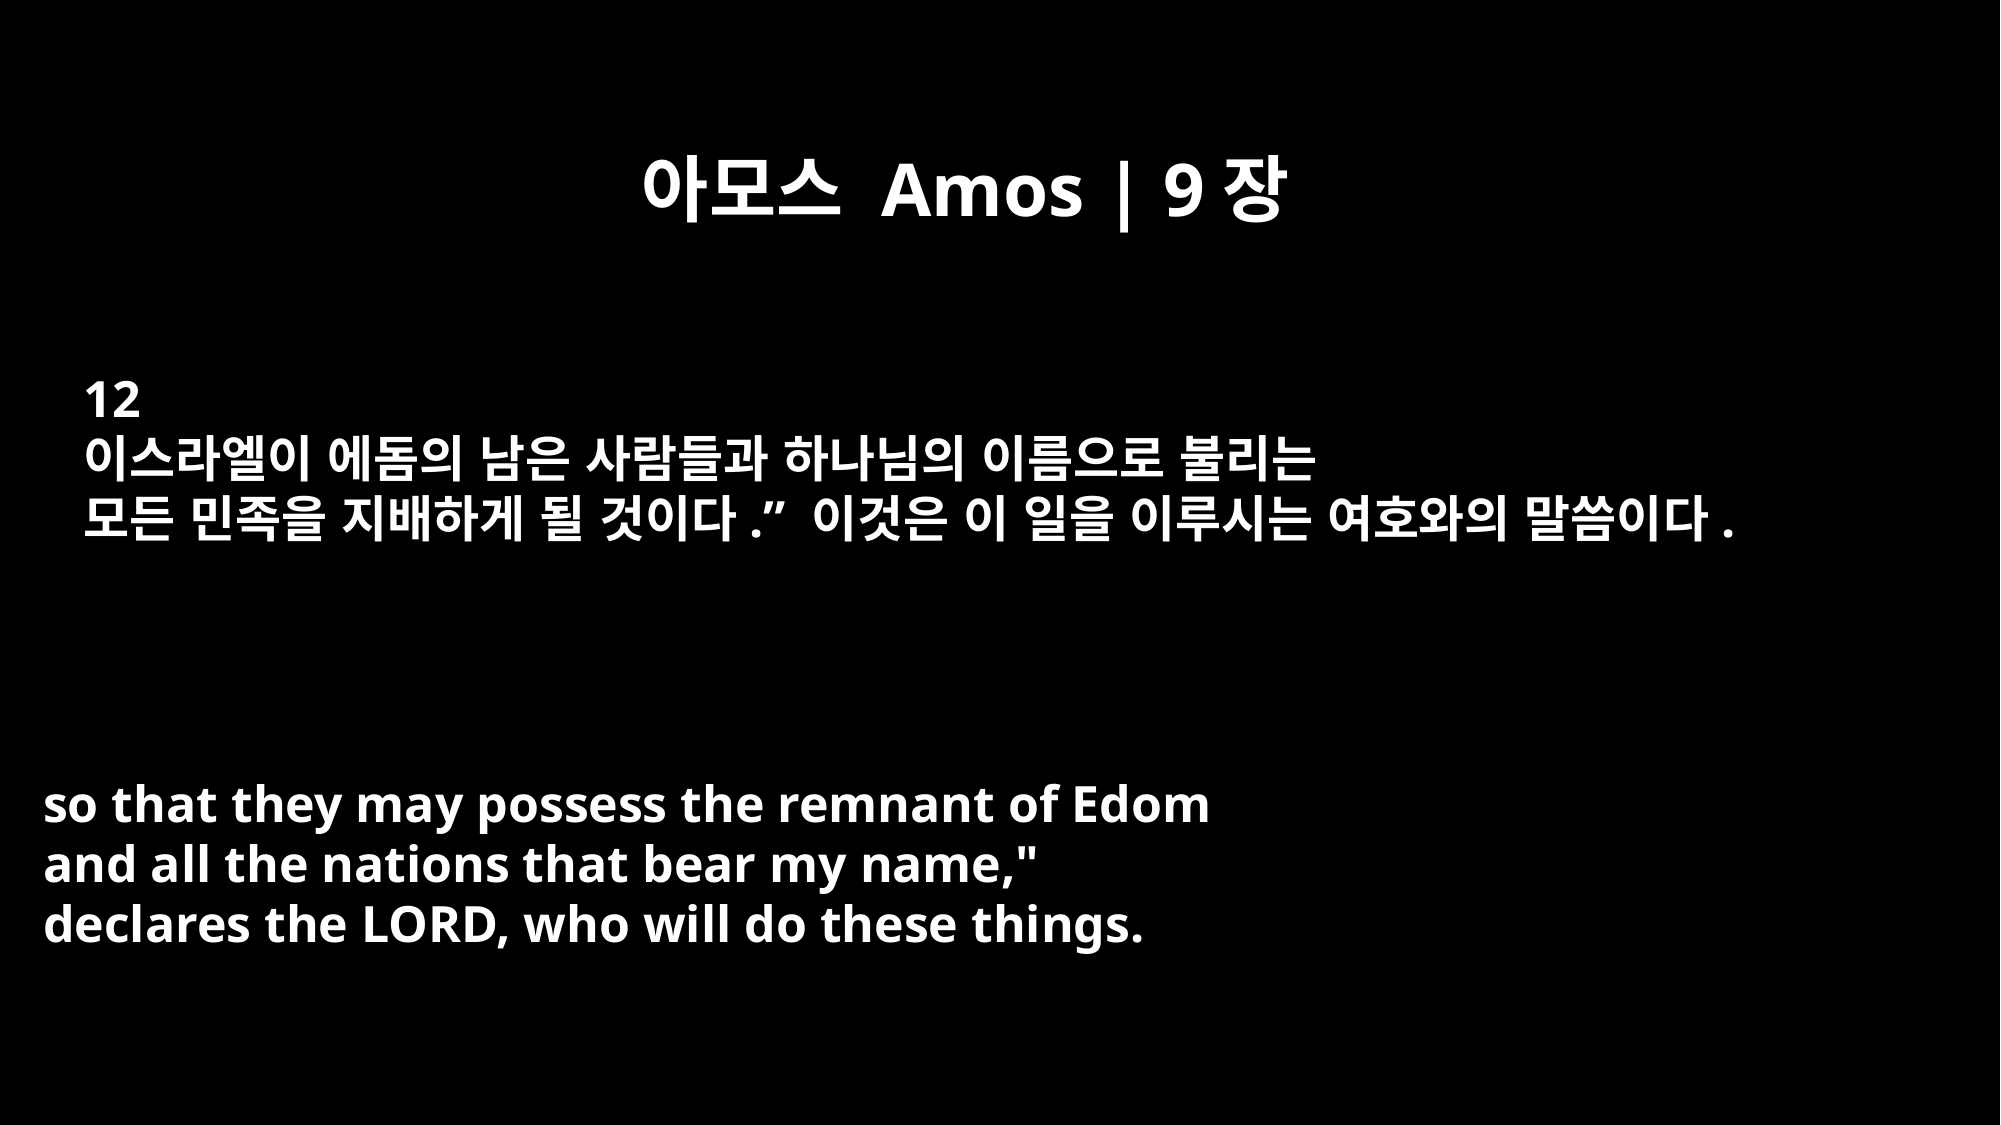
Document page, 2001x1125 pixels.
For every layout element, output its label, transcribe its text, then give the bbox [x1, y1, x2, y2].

text_box so that they may possess the remnant of Edom and all the nations that bear my name," declares the LORD, who will do these things. [28, 764, 1240, 960]
text_box 아모스 Amos | 9장 [627, 136, 1305, 239]
text_box 12 이스라엘이 에돔의 남은 사람들과 하나님의 이름으로 불리는 모든 민족을 지배하게 될 것이다.” 이것은 이 일을 이루시는 여호와의 말씀이다. [69, 359, 1751, 555]
